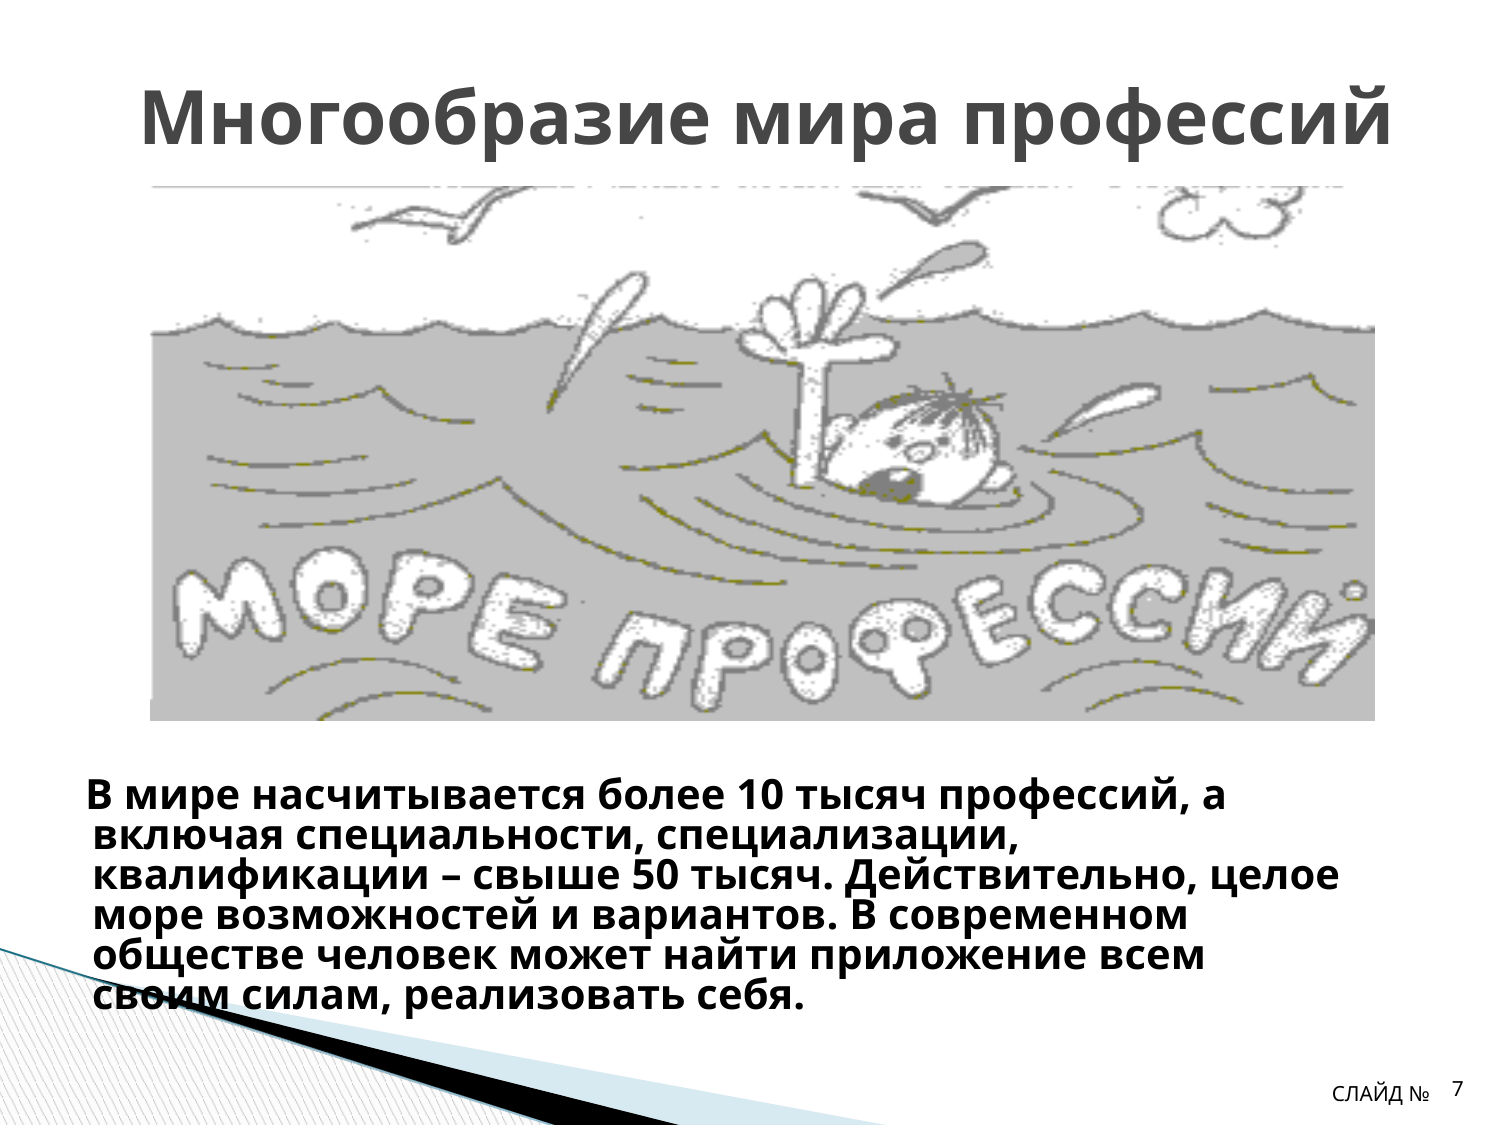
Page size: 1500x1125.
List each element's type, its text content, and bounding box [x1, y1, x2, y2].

list В мире насчитывается более 10 тысяч профессий, а включая специальности, специализации, квалификации – свыше 50 тысяч. Действительно, целое море возможностей и вариантов. В современном обществе человек может найти приложение всем своим силам, реализовать себя. [17, 729, 1368, 1025]
title Многообразие мира профессий [45, 47, 1500, 182]
text_box ‹#› [1418, 1051, 1479, 1112]
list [149, 185, 1376, 721]
picture [0, 946, 559, 1125]
text_box СЛАЙД № [1059, 1052, 1445, 1113]
